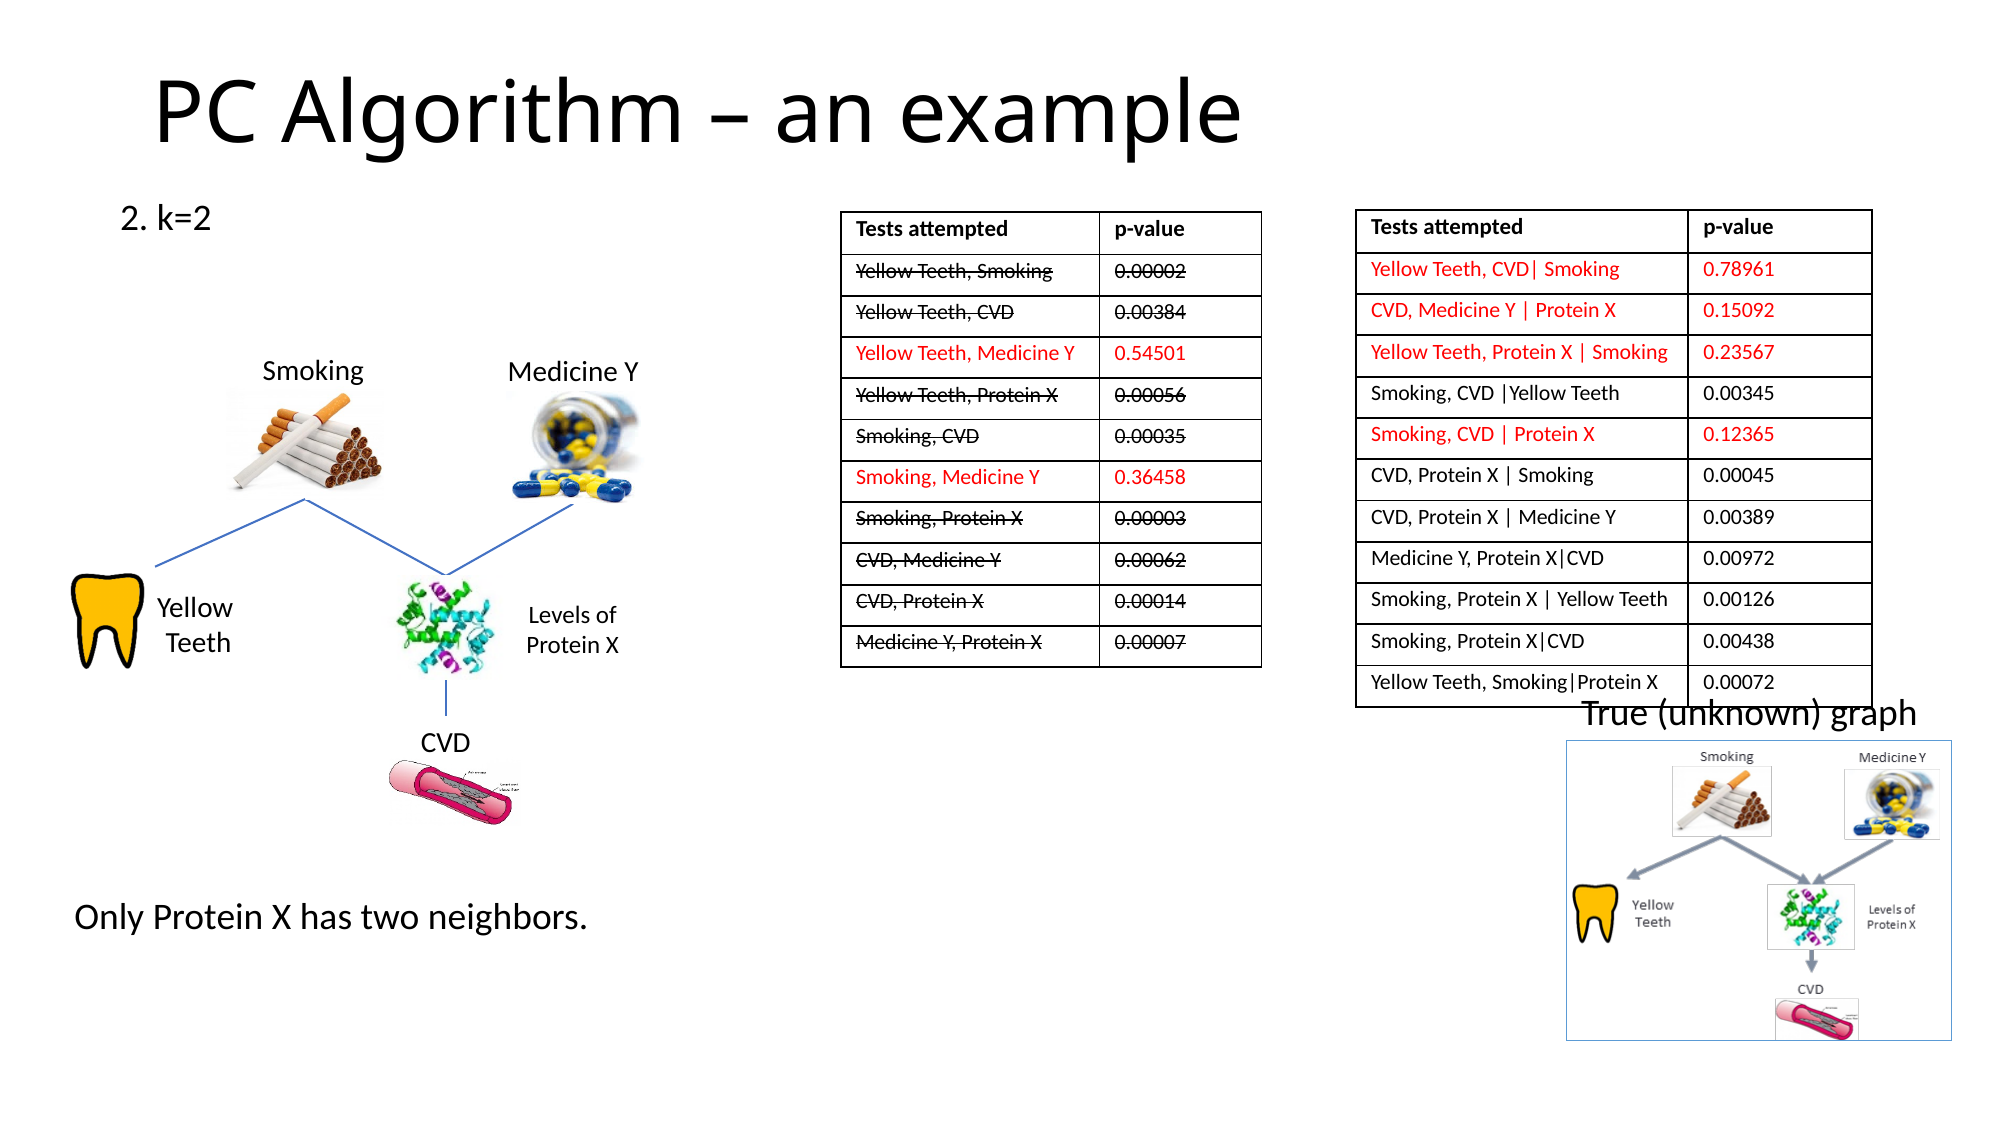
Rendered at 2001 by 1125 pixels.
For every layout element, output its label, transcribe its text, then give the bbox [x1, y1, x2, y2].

table_cell Yellow Teeth, Protein X [842, 379, 1099, 419]
title PC Algorithm – an example [137, 59, 1863, 169]
text_box True (unknown) graph [1566, 680, 1976, 740]
table_header p-value [1689, 211, 1871, 252]
table_cell 0.00007 [1100, 627, 1261, 666]
text_box 2. k=2 [105, 185, 647, 246]
text_box Only Protein X has two neighbors. [59, 884, 787, 945]
table_cell 0.00045 [1689, 460, 1871, 500]
table_cell 0.78961 [1689, 254, 1871, 293]
table_cell Yellow Teeth, Medicine Y [842, 338, 1099, 377]
table_cell Yellow Teeth, Protein X | Smoking [1357, 336, 1687, 376]
table_cell 0.00345 [1689, 378, 1871, 417]
table_cell 0.00062 [1100, 544, 1261, 584]
table_cell 0.23567 [1689, 336, 1871, 376]
table_cell 0.00389 [1689, 501, 1871, 541]
table_cell Smoking, Protein X | Yellow Teeth [1357, 584, 1687, 623]
table_cell 0.00003 [1100, 503, 1261, 542]
table_cell Yellow Teeth, Smoking [842, 255, 1099, 295]
table_cell CVD, Medicine Y [842, 544, 1099, 584]
table_cell 0.36458 [1100, 462, 1261, 501]
table_cell CVD, Protein X | Medicine Y [1357, 501, 1687, 541]
table_header p-value [1100, 213, 1261, 254]
table_cell Smoking, Protein X|CVD [1357, 625, 1687, 665]
table_cell 0.00126 [1689, 584, 1871, 623]
table_cell 0.00014 [1100, 586, 1261, 625]
table_cell 0.54501 [1100, 338, 1261, 377]
table_cell Smoking, CVD | Protein X [1357, 419, 1687, 458]
picture [1566, 740, 1952, 1041]
table_cell Smoking, Medicine Y [842, 462, 1099, 501]
table_cell Smoking, CVD |Yellow Teeth [1357, 378, 1687, 417]
table_cell CVD, Protein X | Smoking [1357, 460, 1687, 500]
table_cell Yellow Teeth, CVD [842, 297, 1099, 336]
table_cell Smoking, CVD [842, 420, 1099, 460]
table_cell CVD, Protein X [842, 586, 1099, 625]
table_cell Yellow Teeth, CVD| Smoking [1357, 254, 1687, 293]
table_cell Medicine Y, Protein X|CVD [1357, 543, 1687, 582]
table_cell 0.12365 [1689, 419, 1871, 458]
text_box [59, 343, 668, 826]
table_cell 0.00384 [1100, 297, 1261, 336]
table_cell 0.00072 [1689, 666, 1871, 706]
table_cell 0.00002 [1100, 255, 1261, 295]
table_cell Smoking, Protein X [842, 503, 1099, 542]
table_cell 0.00035 [1100, 420, 1261, 460]
table_cell 0.00056 [1100, 379, 1261, 419]
table_cell 0.15092 [1689, 295, 1871, 334]
table_cell CVD, Medicine Y | Protein X [1357, 295, 1687, 334]
table_header Tests attempted [1357, 211, 1687, 252]
table_cell Yellow Teeth, Smoking|Protein X [1357, 666, 1687, 706]
table_header Tests attempted [842, 213, 1099, 254]
table_cell 0.00438 [1689, 625, 1871, 665]
table_cell Medicine Y, Protein X [842, 627, 1099, 666]
table_cell 0.00972 [1689, 543, 1871, 582]
